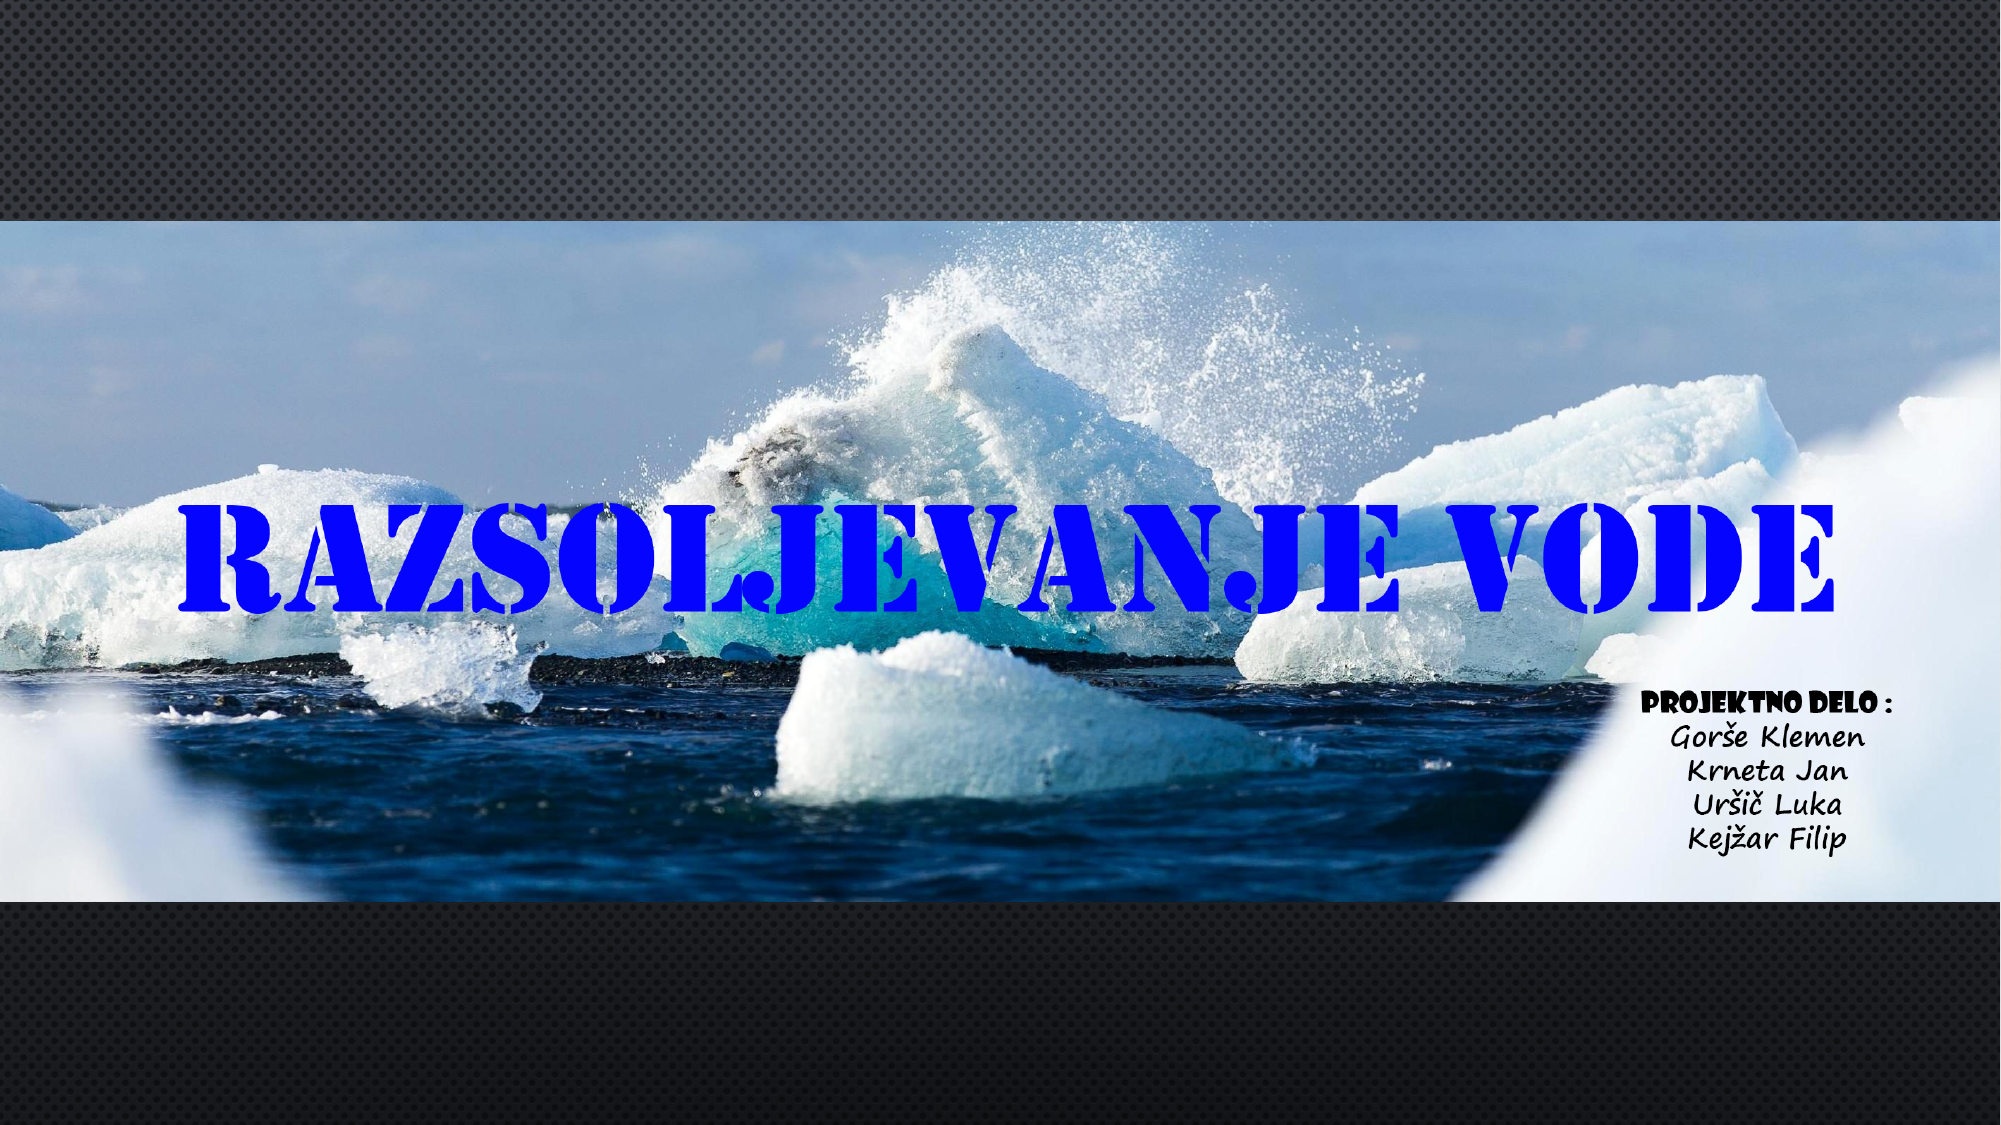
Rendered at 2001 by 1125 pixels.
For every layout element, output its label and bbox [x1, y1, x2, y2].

picture [0, 221, 2000, 903]
